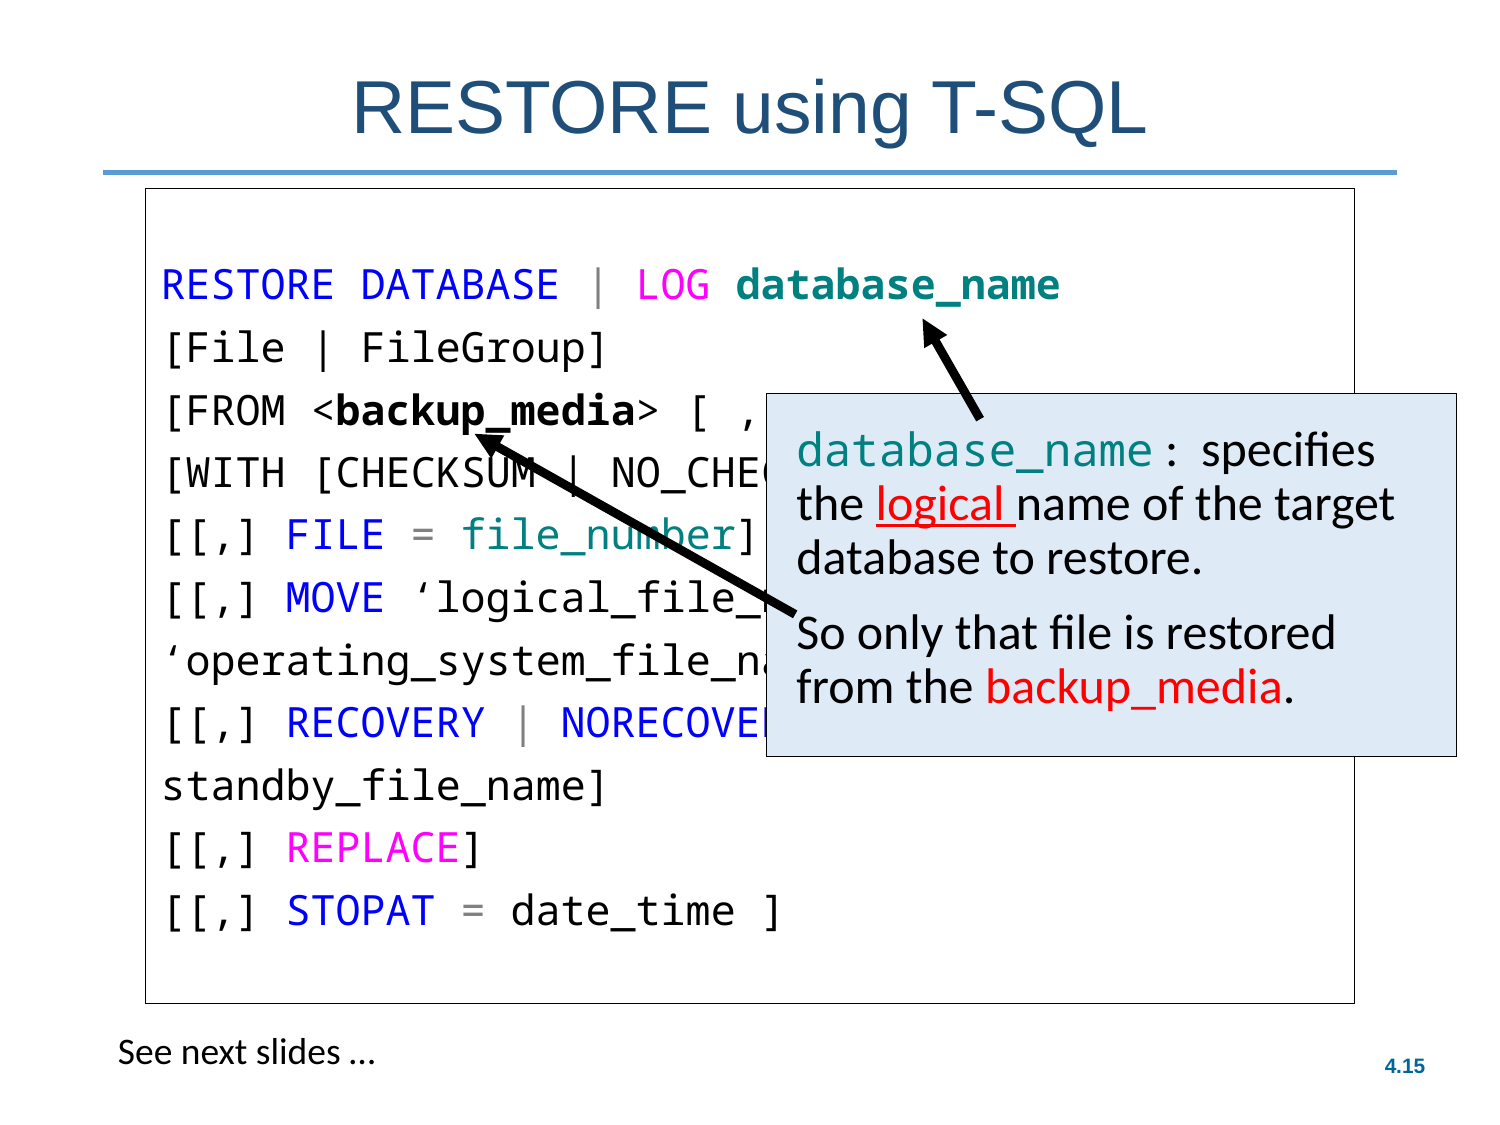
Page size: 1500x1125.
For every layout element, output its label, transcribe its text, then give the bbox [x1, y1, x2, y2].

title RESTORE using T-SQL [103, 59, 1397, 159]
list database_name : specifies the logical name of the target database to restore. So only that file is restored from the backup_media. [766, 393, 1457, 757]
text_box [922, 318, 981, 420]
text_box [474, 433, 796, 615]
text_box RESTORE DATABASE | LOG database_name [File | FileGroup] [FROM <backup_media> [ ,...n ] ] [WITH [CHECKSUM | NO_CHECKSUM] [[,] FILE = file_number] [[,] MOVE ‘logical_file_name’ TO ‘operating_system_file_name’] [,...n] [[,] RECOVERY | NORECOVERY | STANDBY = standby_file_name] [[,] REPLACE] [[,] STOPAT = date_time ] [145, 188, 1355, 1004]
text_box See next slides … [103, 1016, 853, 1079]
